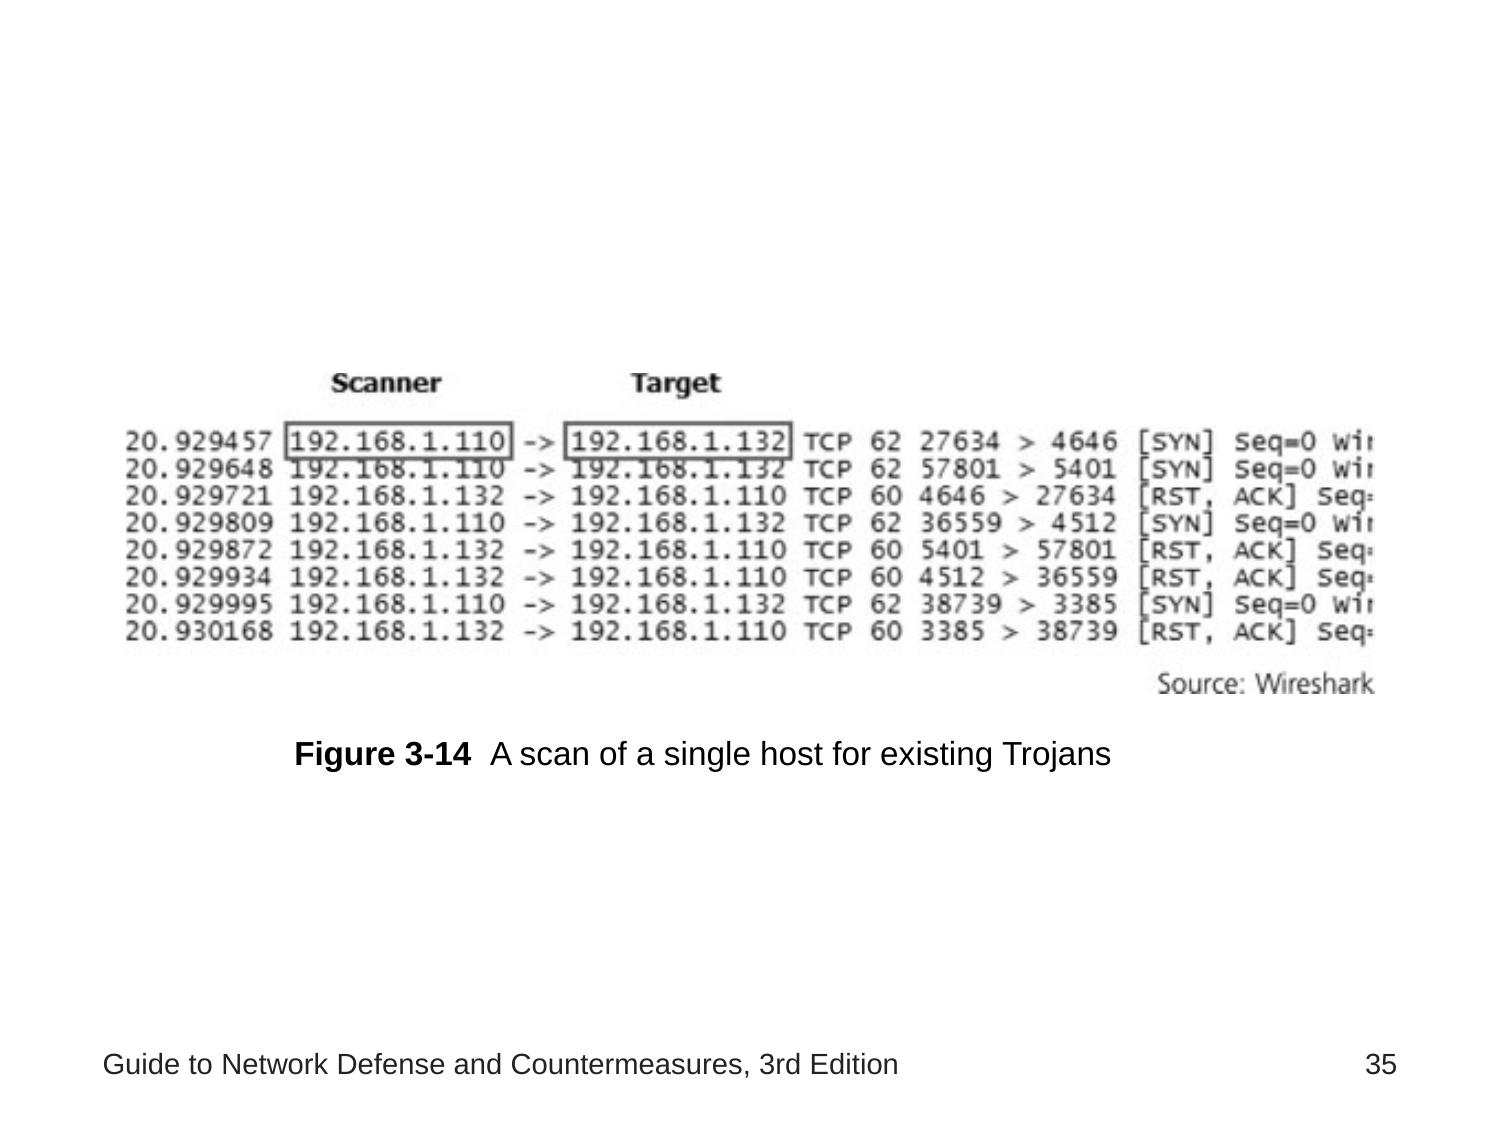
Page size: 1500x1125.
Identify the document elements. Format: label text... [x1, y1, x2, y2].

footer Guide to Network Defense and Countermeasures, 3rd Edition [87, 1037, 925, 1100]
picture [124, 373, 1376, 694]
slide_number 35 [1312, 1037, 1413, 1100]
text_box Figure 3-14 A scan of a single host for existing Trojans [279, 724, 1128, 780]
